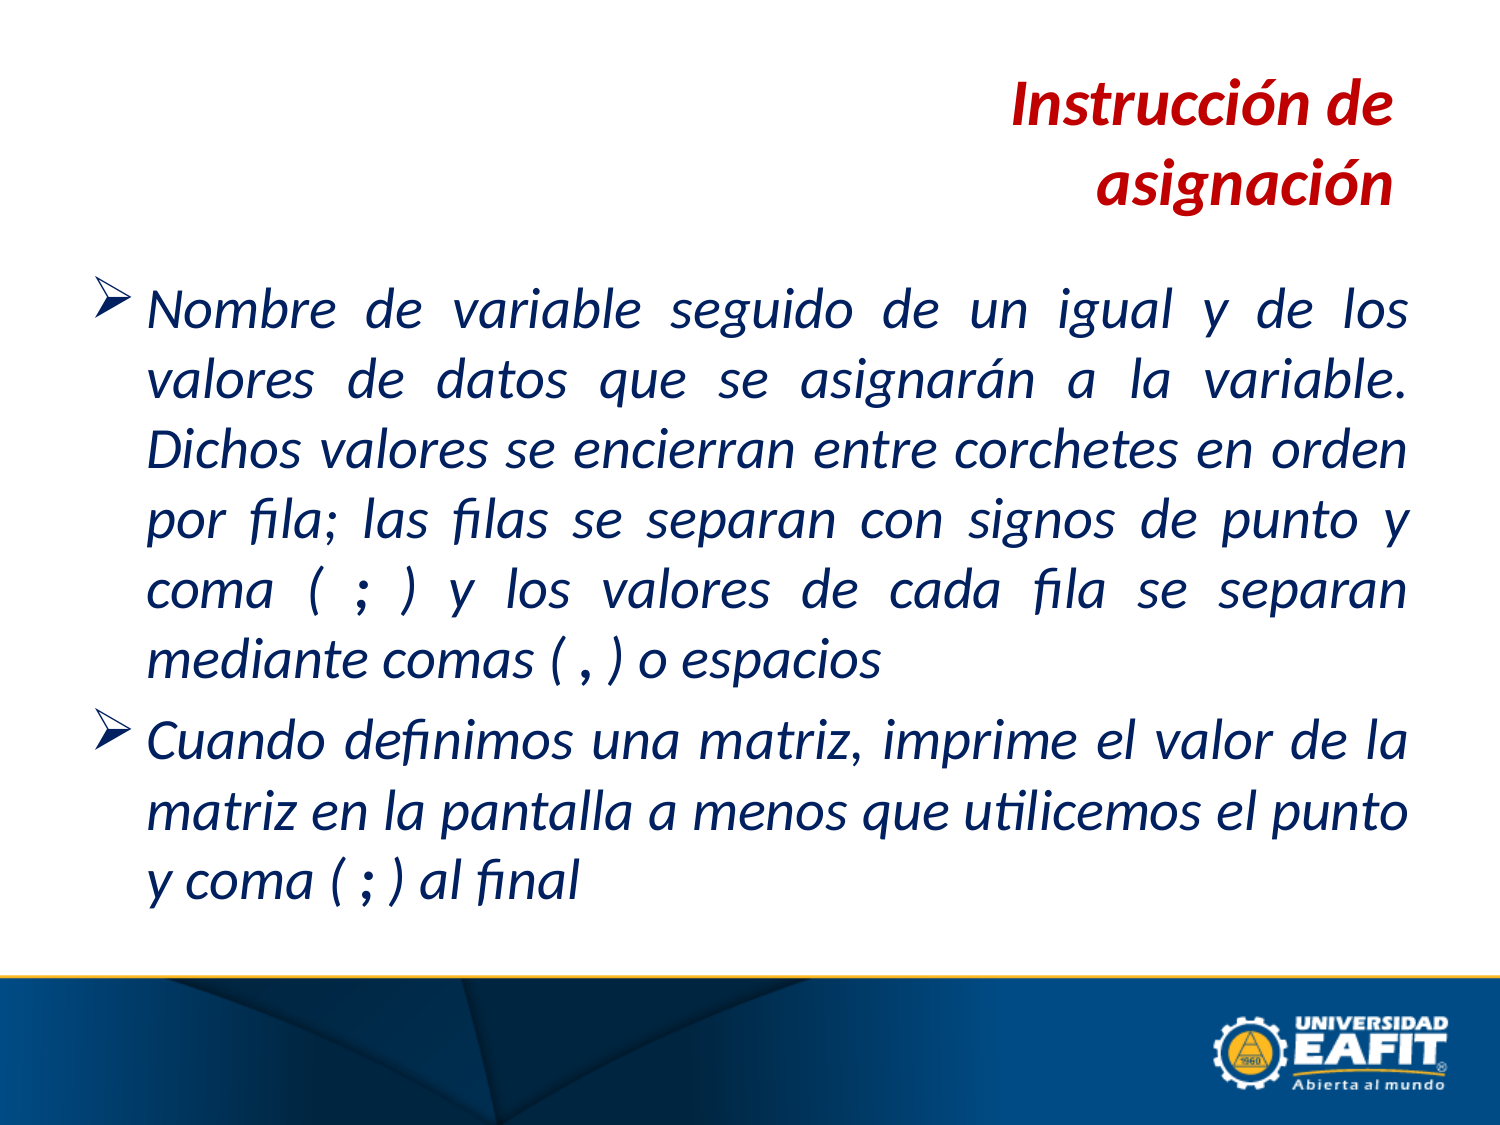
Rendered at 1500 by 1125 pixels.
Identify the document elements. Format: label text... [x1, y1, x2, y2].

title Instrucción de asignación [75, 45, 1425, 233]
list Nombre de variable seguido de un igual y de los valores de datos que se asignarán a la variable. Dichos valores se encierran entre corchetes en orden por fila; las filas se separan con signos de punto y coma ( ; ) y los valores de cada fila se separan mediante comas ( , ) o espacios Cuando definimos una matriz, imprime el valor de la matriz en la pantalla a menos que utilicemos el punto y coma ( ; ) al final [75, 262, 1425, 1005]
picture [0, 0, 1500, 1125]
